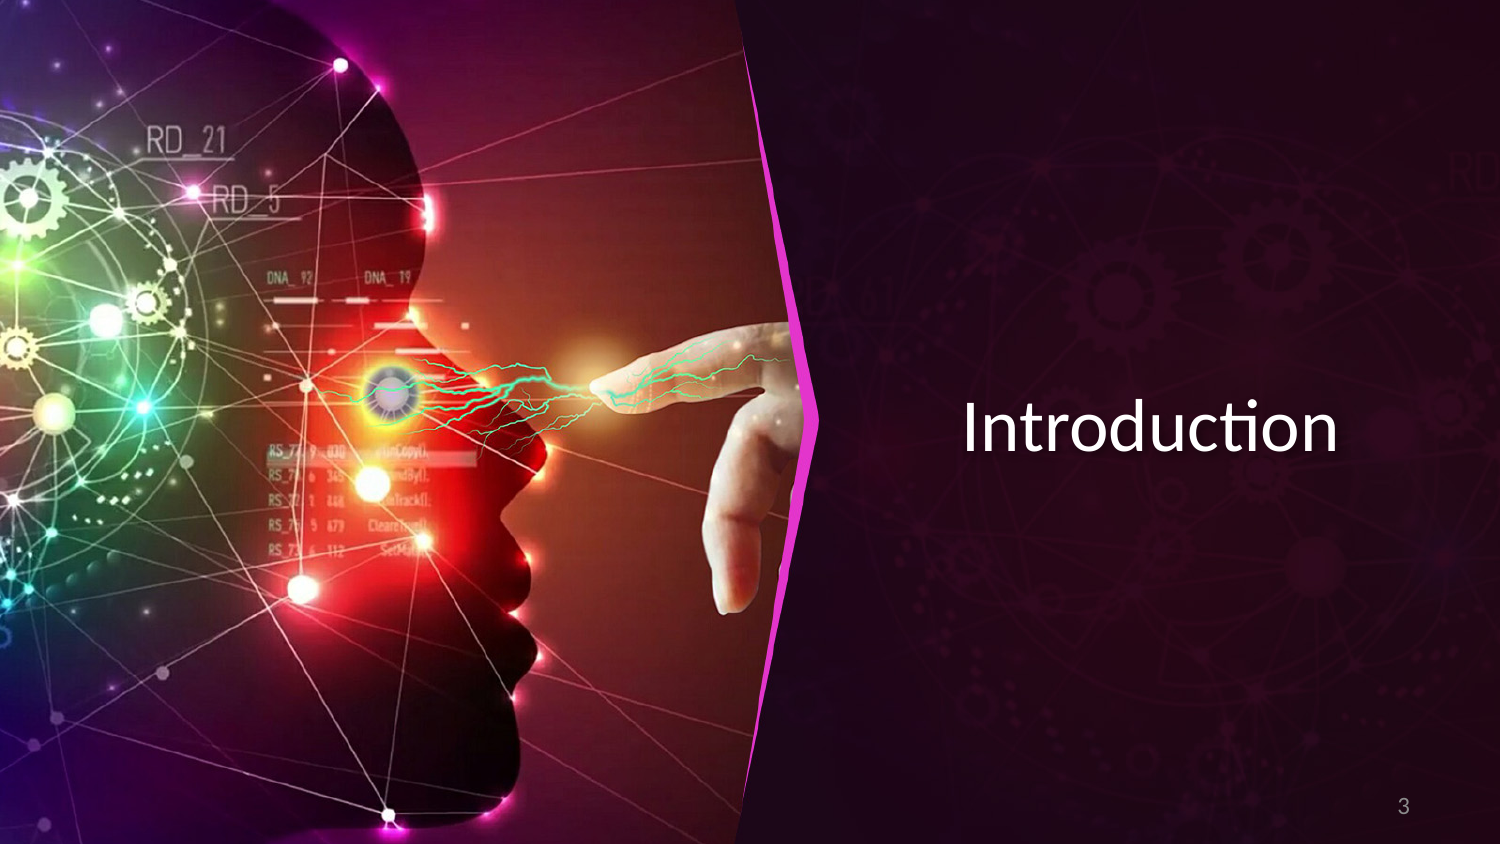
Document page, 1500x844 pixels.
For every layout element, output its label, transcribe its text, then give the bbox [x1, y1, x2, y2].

picture [0, 0, 1500, 844]
slide_number 3 [1074, 782, 1425, 827]
title Introduction [900, 246, 1402, 598]
